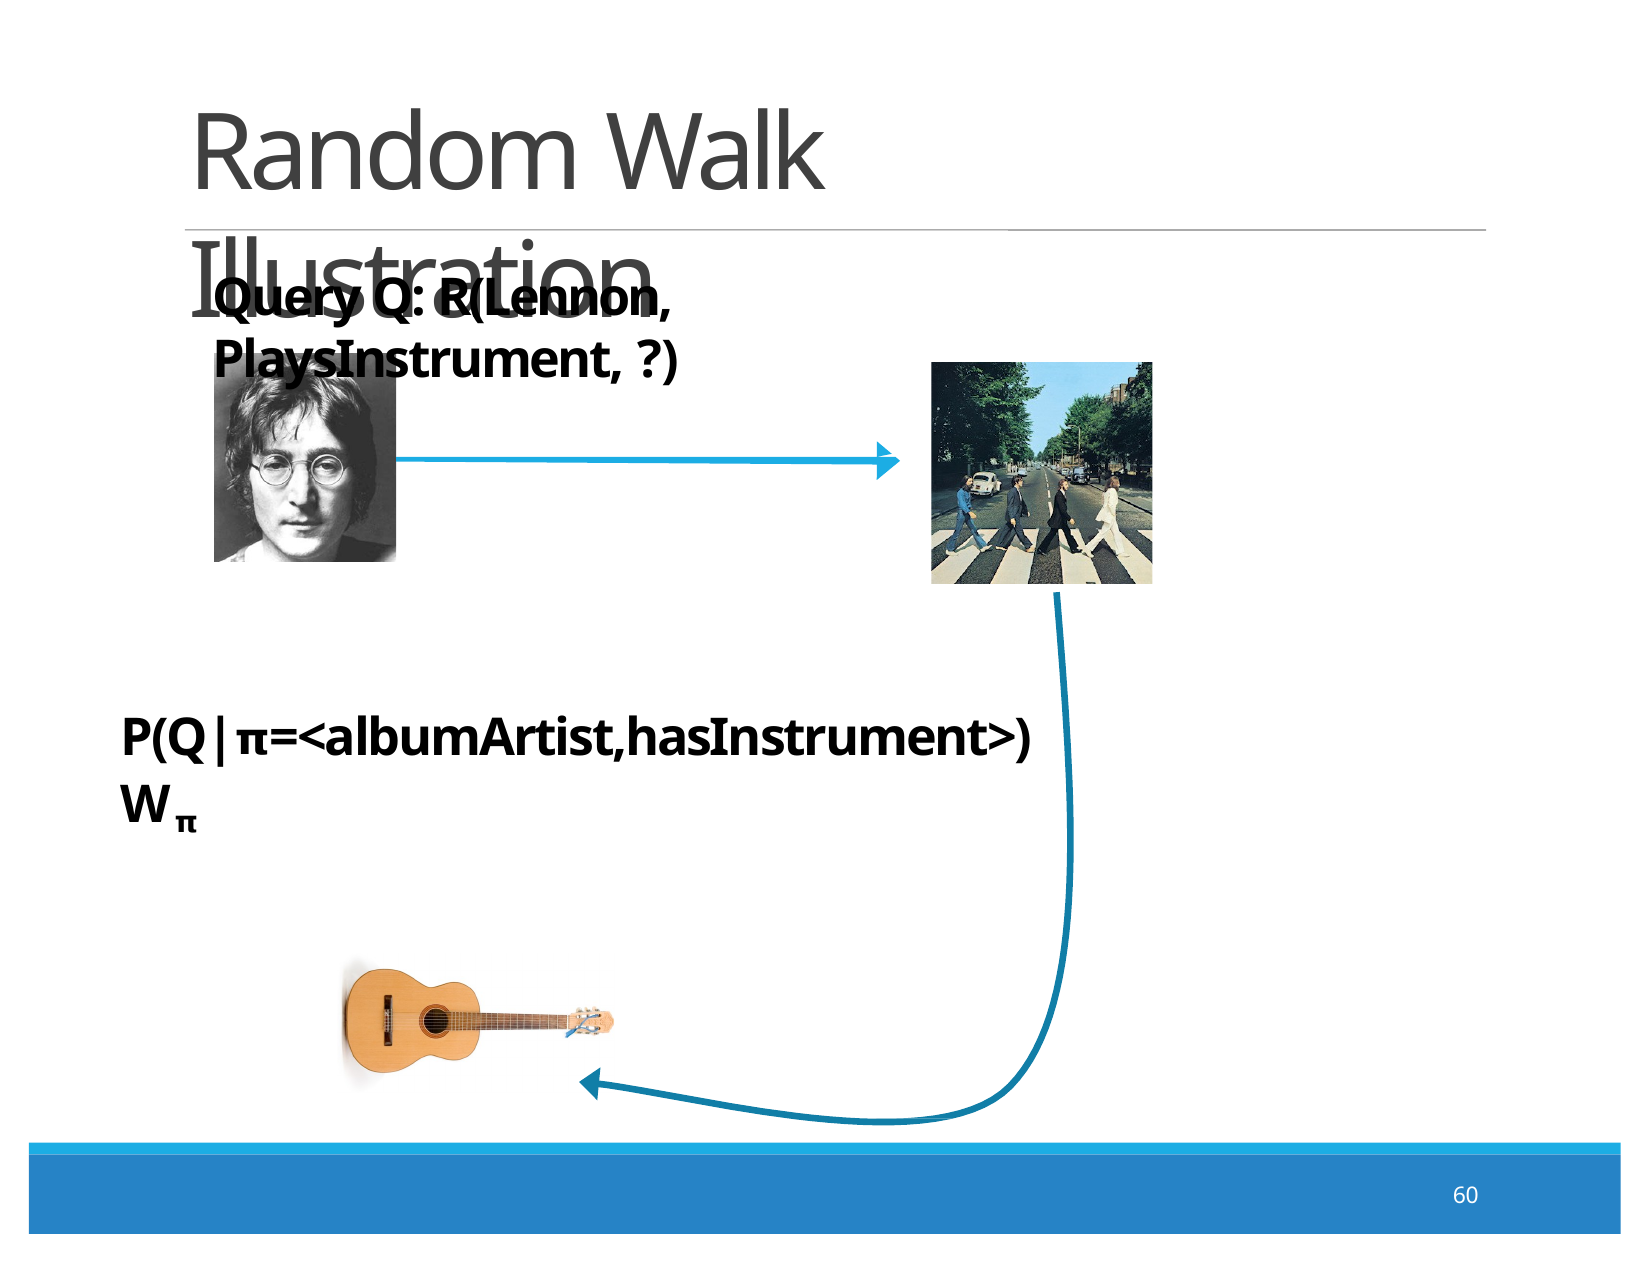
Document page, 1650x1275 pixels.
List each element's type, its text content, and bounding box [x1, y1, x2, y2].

slide_number 60 [1448, 1180, 1481, 1275]
text_box [931, 362, 1153, 584]
text_box [579, 591, 1074, 1126]
text_box Query Q: R(Lennon, PlaysInstrument, ?) [210, 260, 1085, 389]
text_box [337, 953, 615, 1093]
text_box [396, 441, 901, 480]
text_box [214, 389, 397, 562]
title Random Walk Illustration [186, 81, 1234, 339]
text_box P(Q|𝝿=<albumArtist,hasInstrument>) W𝝿 [118, 675, 1038, 839]
